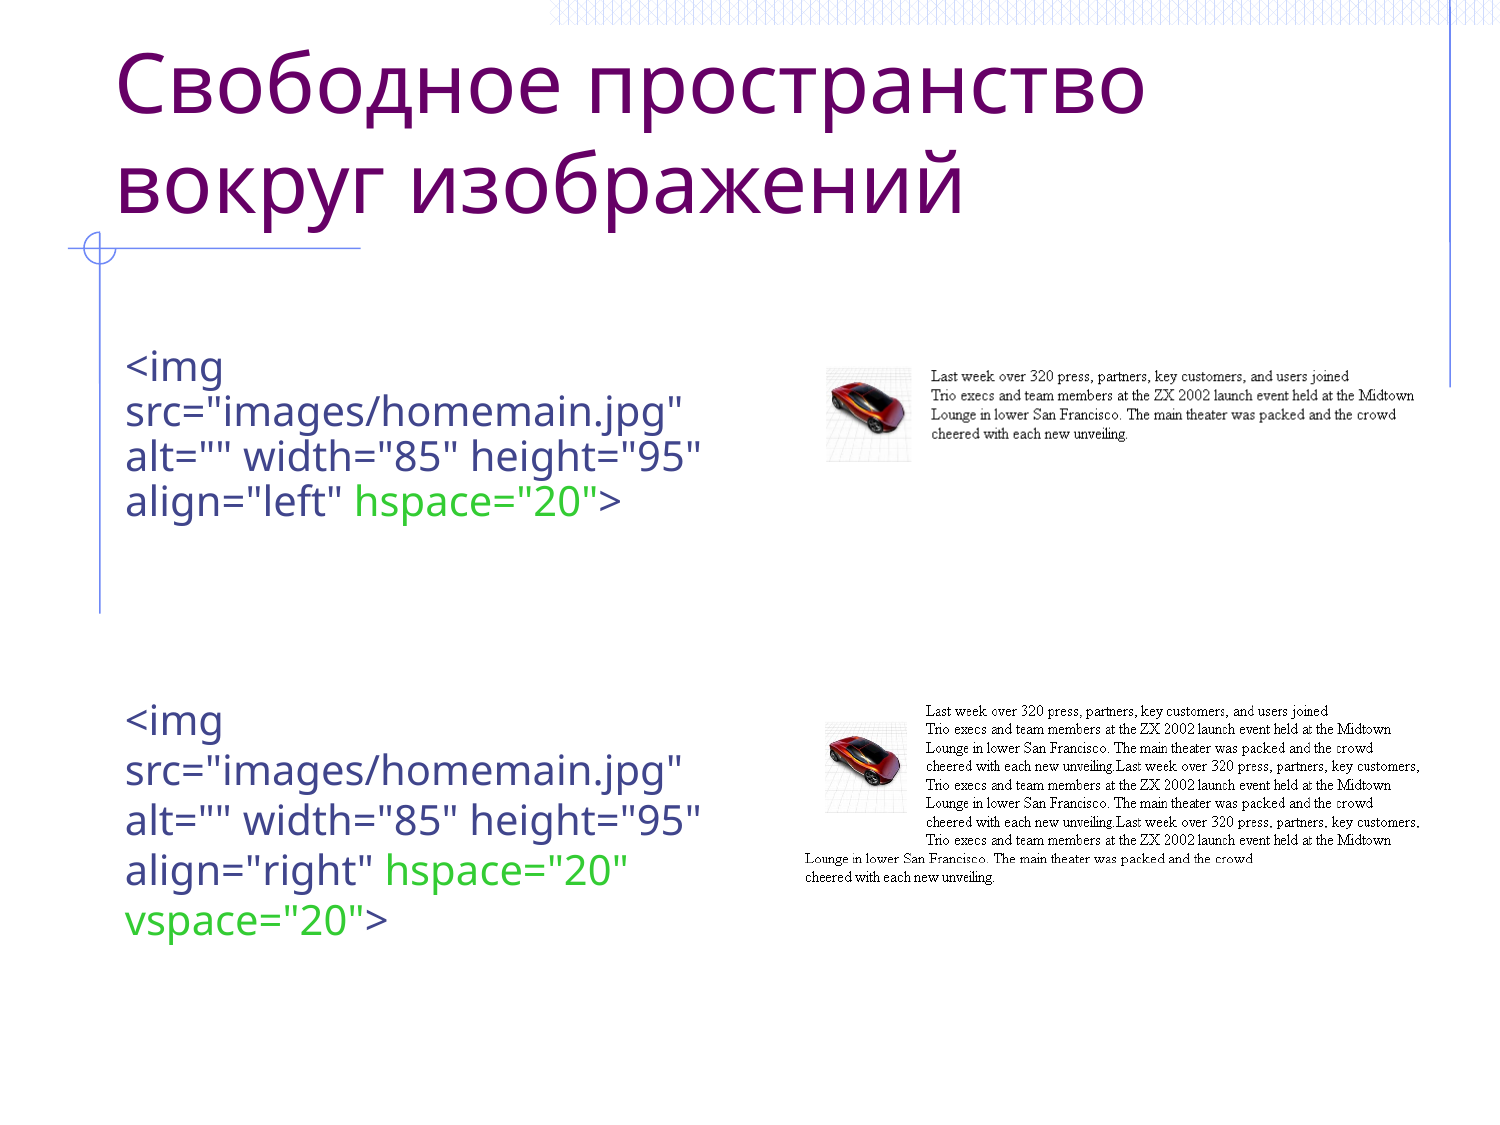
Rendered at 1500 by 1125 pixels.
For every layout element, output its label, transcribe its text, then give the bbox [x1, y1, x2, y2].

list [797, 688, 1423, 898]
title Свободное пространство вокруг изображений [99, 50, 1375, 238]
text_box <img src="images/homemain.jpg" alt="" width="85" height="95" align="right" hspace="20" vspace="20"> [110, 686, 795, 900]
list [797, 353, 1423, 477]
list <img src="images/homemain.jpg" alt="" width="85" height="95" align="left" hspace="20"> [110, 338, 784, 492]
